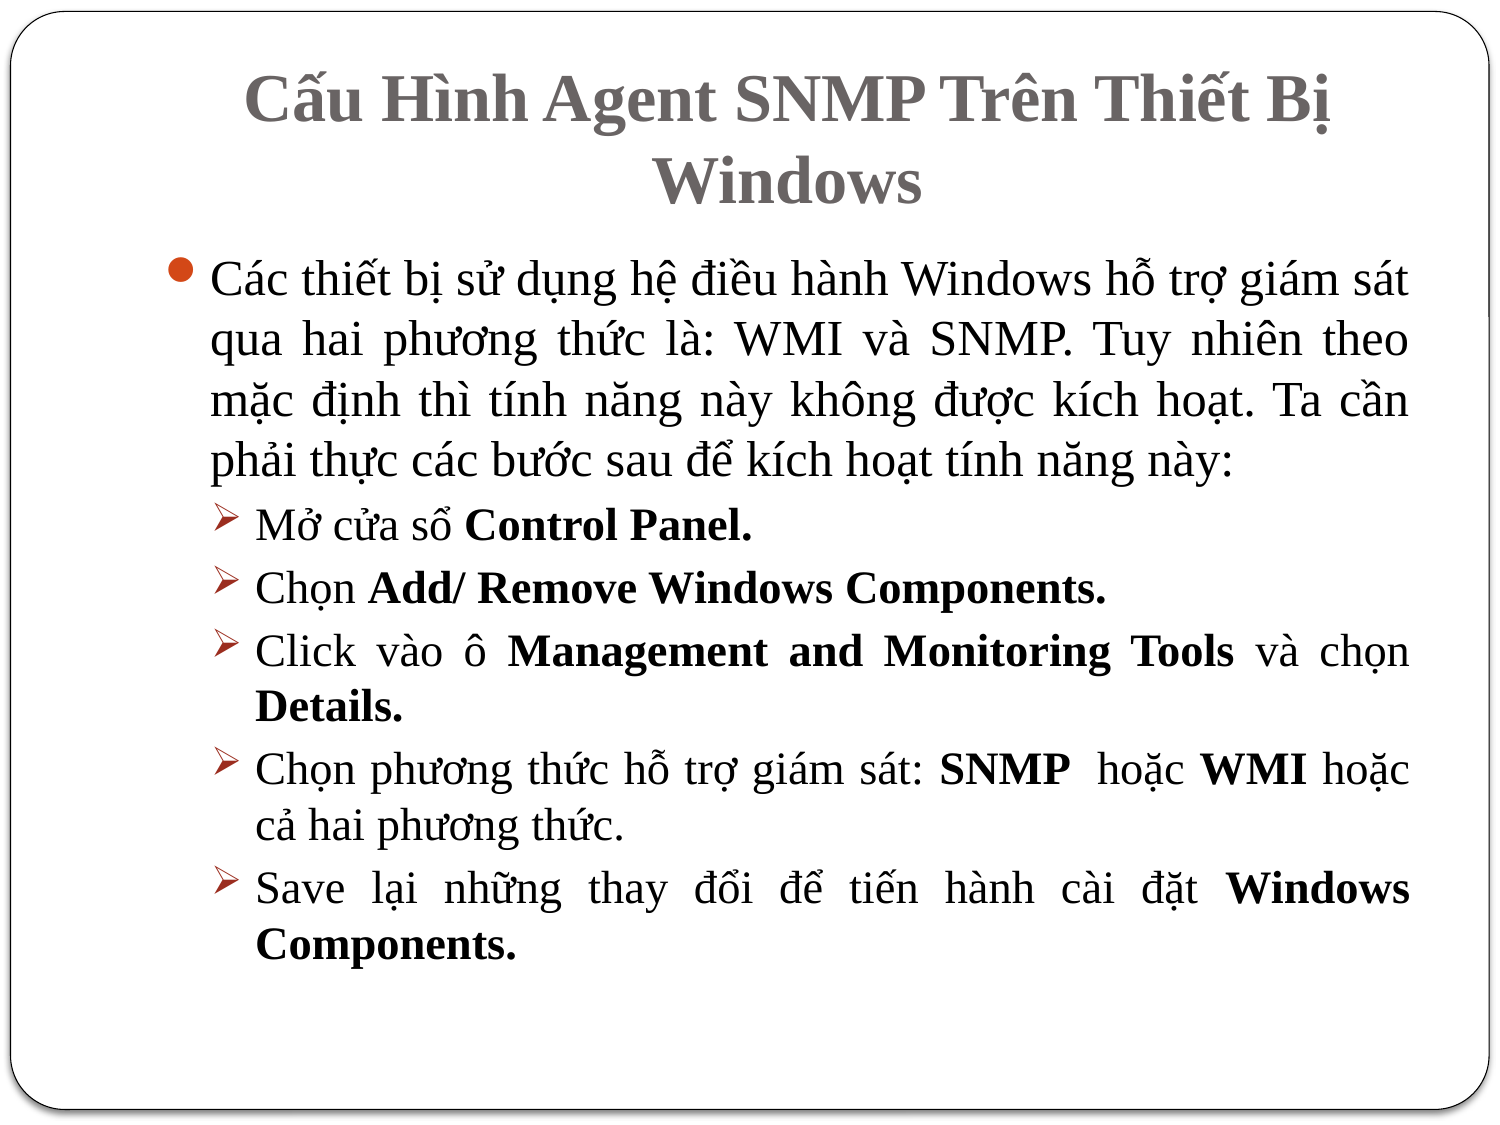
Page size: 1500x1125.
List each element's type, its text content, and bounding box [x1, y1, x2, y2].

title Cấu Hình Agent SNMP Trên Thiết Bị Windows [150, 45, 1425, 233]
list Các thiết bị sử dụng hệ điều hành Windows hỗ trợ giám sát qua hai phương thức là: WMI và SNMP. Tuy nhiên theo mặc định thì tính năng này không được kích hoạt. Ta cần phải thực các bước sau để kích hoạt tính năng này: Mở cửa sổ Control Panel. Chọn Add/ Remove Windows Components. Click vào ô Management and Monitoring Tools và chọn Details. Chọn phương thức hỗ trợ giám sát: SNMP hoặc WMI hoặc cả hai phương thức. Save lại những thay đổi để tiến hành cài đặt Windows Components. [150, 237, 1425, 988]
